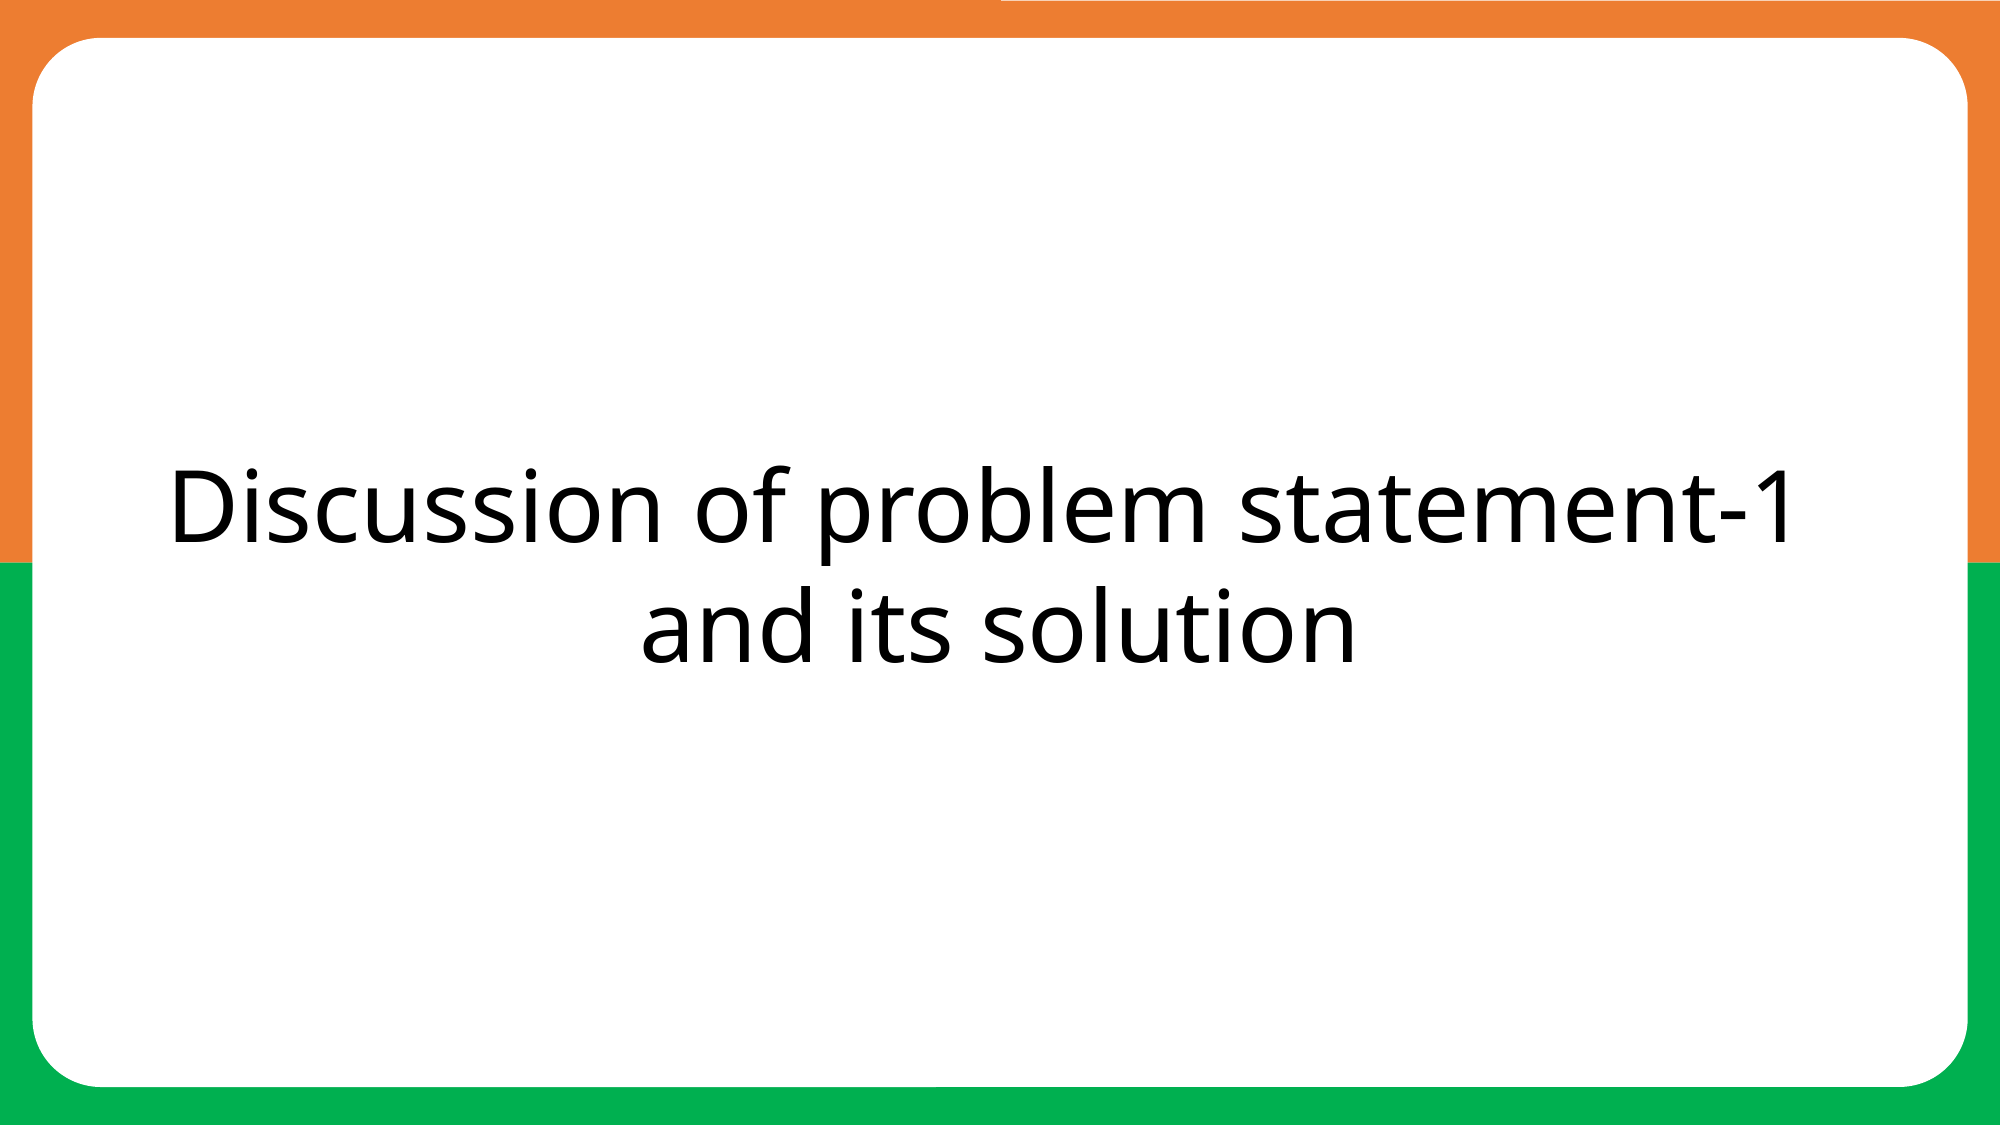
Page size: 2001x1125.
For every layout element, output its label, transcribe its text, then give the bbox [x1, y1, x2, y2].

text_box [1000, 562, 2000, 1125]
text_box [0, 562, 1000, 1125]
text_box [0, 0, 1000, 562]
text_box Discussion of problem statement-1 and its solution [31, 36, 1969, 1089]
text_box [1000, 0, 2000, 562]
